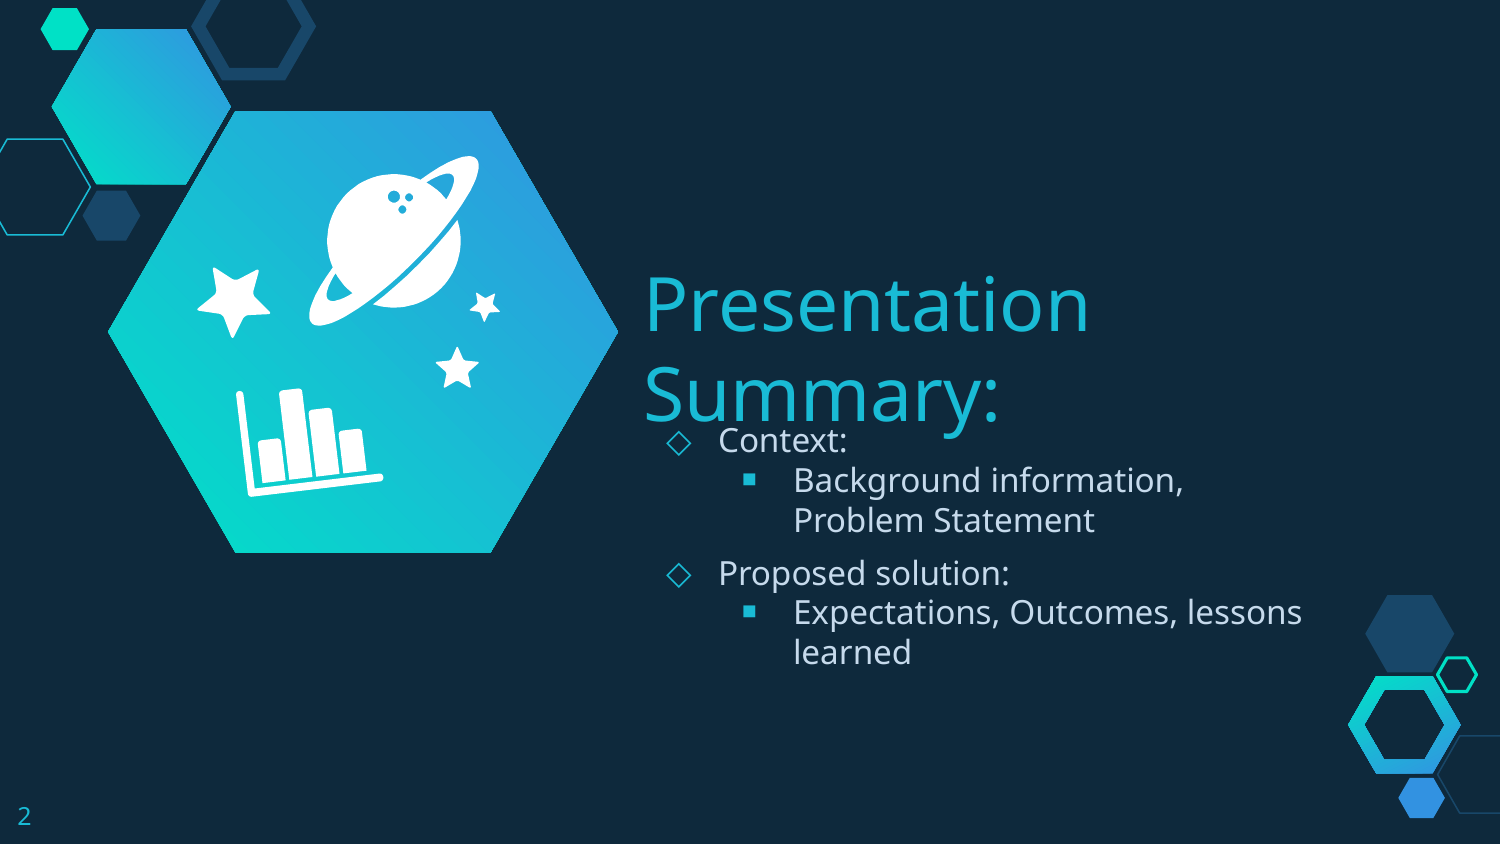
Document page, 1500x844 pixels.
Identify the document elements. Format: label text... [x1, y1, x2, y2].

text_box [483, 293, 500, 322]
text_box [197, 267, 271, 338]
subtitle Context: Background information, Problem Statement Proposed solution: Expectations, Outcomes, lessons learned [628, 404, 1339, 785]
title Presentation Summary: [628, 241, 1447, 433]
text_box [241, 382, 379, 490]
text_box [435, 346, 479, 388]
slide_number 2 [2, 785, 93, 844]
text_box [108, 111, 618, 553]
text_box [309, 155, 479, 326]
